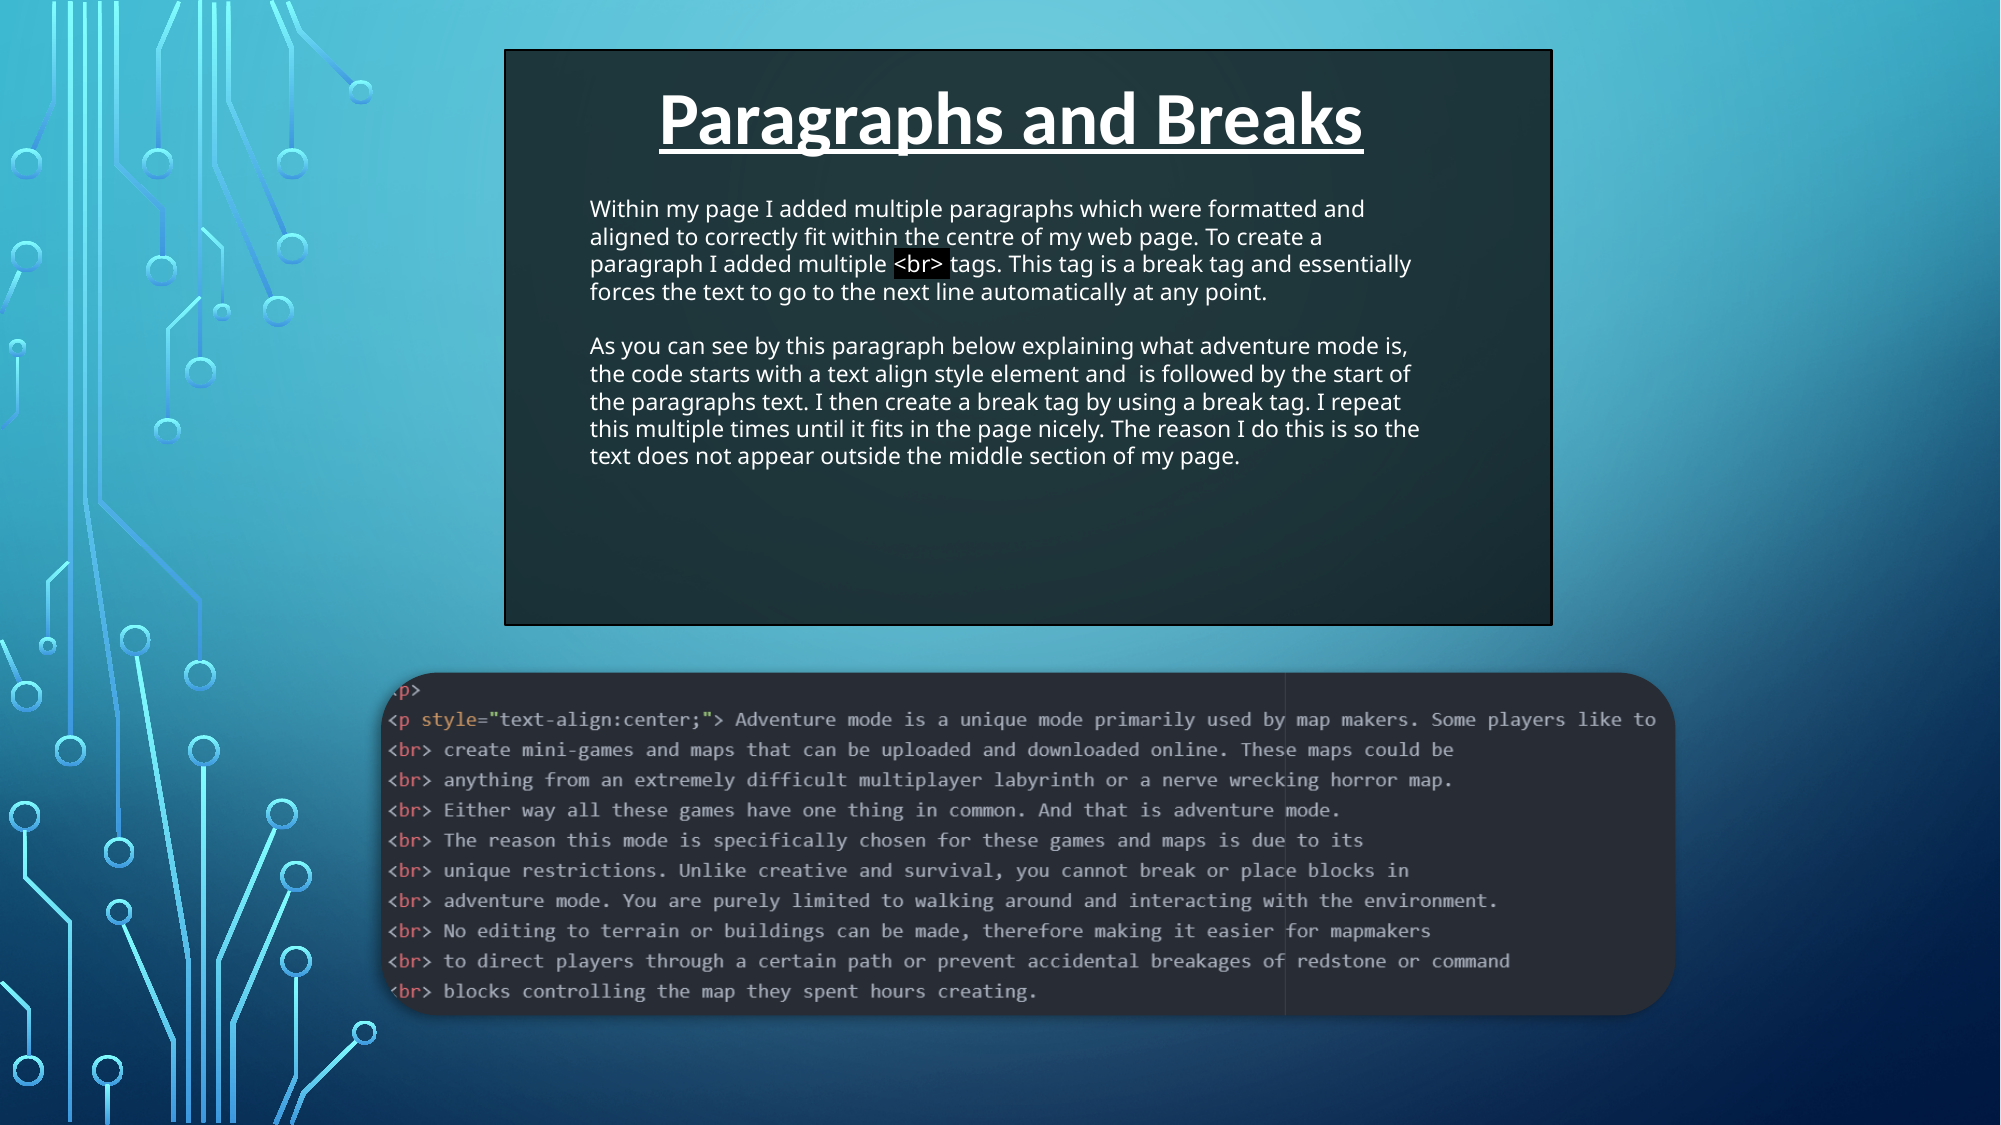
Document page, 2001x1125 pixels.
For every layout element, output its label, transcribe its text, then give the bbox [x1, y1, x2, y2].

text_box Within my page I added multiple paragraphs which were formatted and aligned to correctly fit within the centre of my web page. To create a paragraph I added multiple <br> tags. This tag is a break tag and essentially forces the text to go to the next line automatically at any point. As you can see by this paragraph below explaining what adventure mode is, the code starts with a text align style element and is followed by the start of the paragraphs text. I then create a break tag by using a break tag. I repeat this multiple times until it fits in the page nicely. The reason I do this is so the text does not appear outside the middle section of my page. [575, 187, 1449, 477]
picture [380, 672, 1676, 1016]
text_box Paragraphs and Breaks [644, 62, 1380, 168]
text_box [504, 49, 1553, 626]
